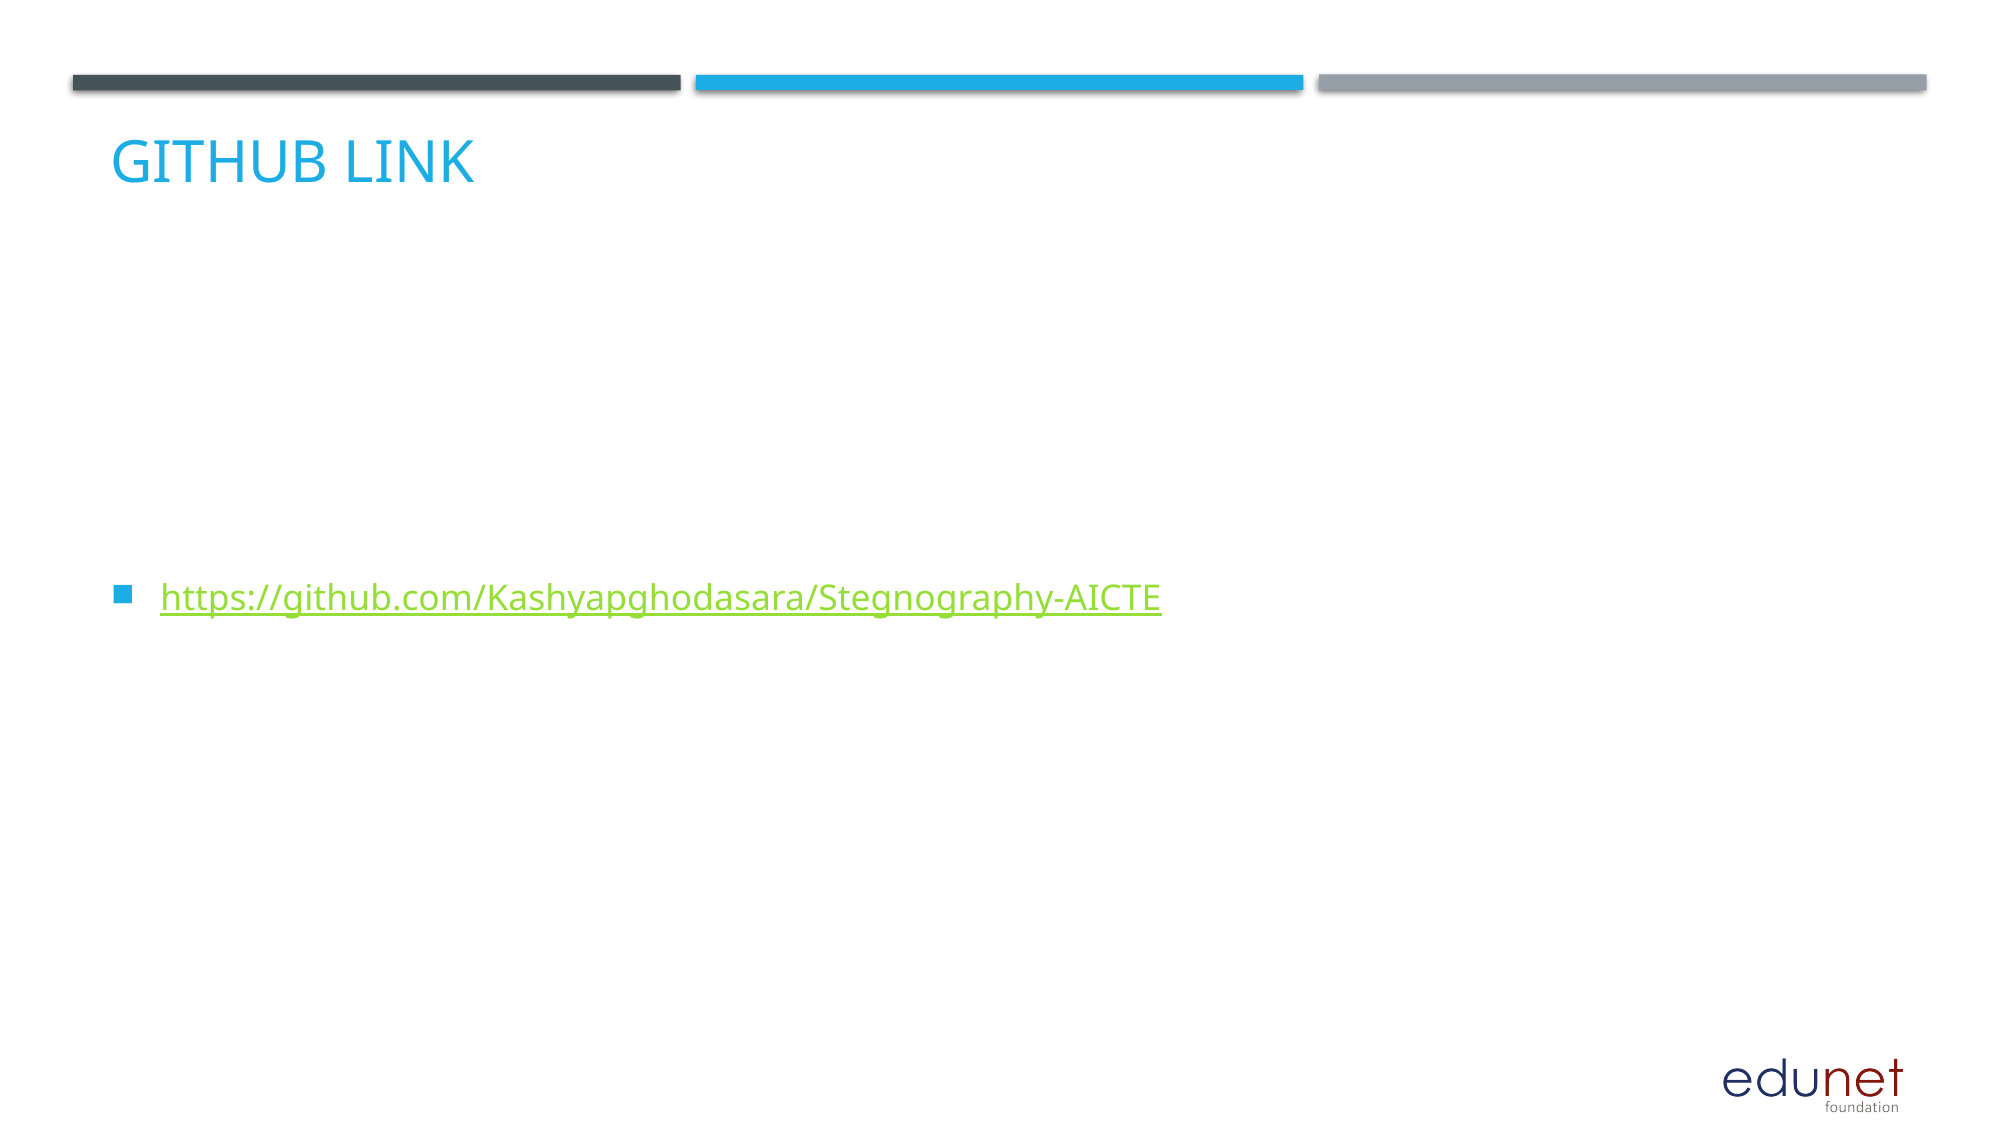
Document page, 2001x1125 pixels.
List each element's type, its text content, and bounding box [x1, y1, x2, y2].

list https://github.com/Kashyapghodasara/Stegnography-AICTE [95, 213, 1905, 981]
title GitHub Link [95, 115, 1905, 203]
picture [1719, 1056, 1905, 1116]
